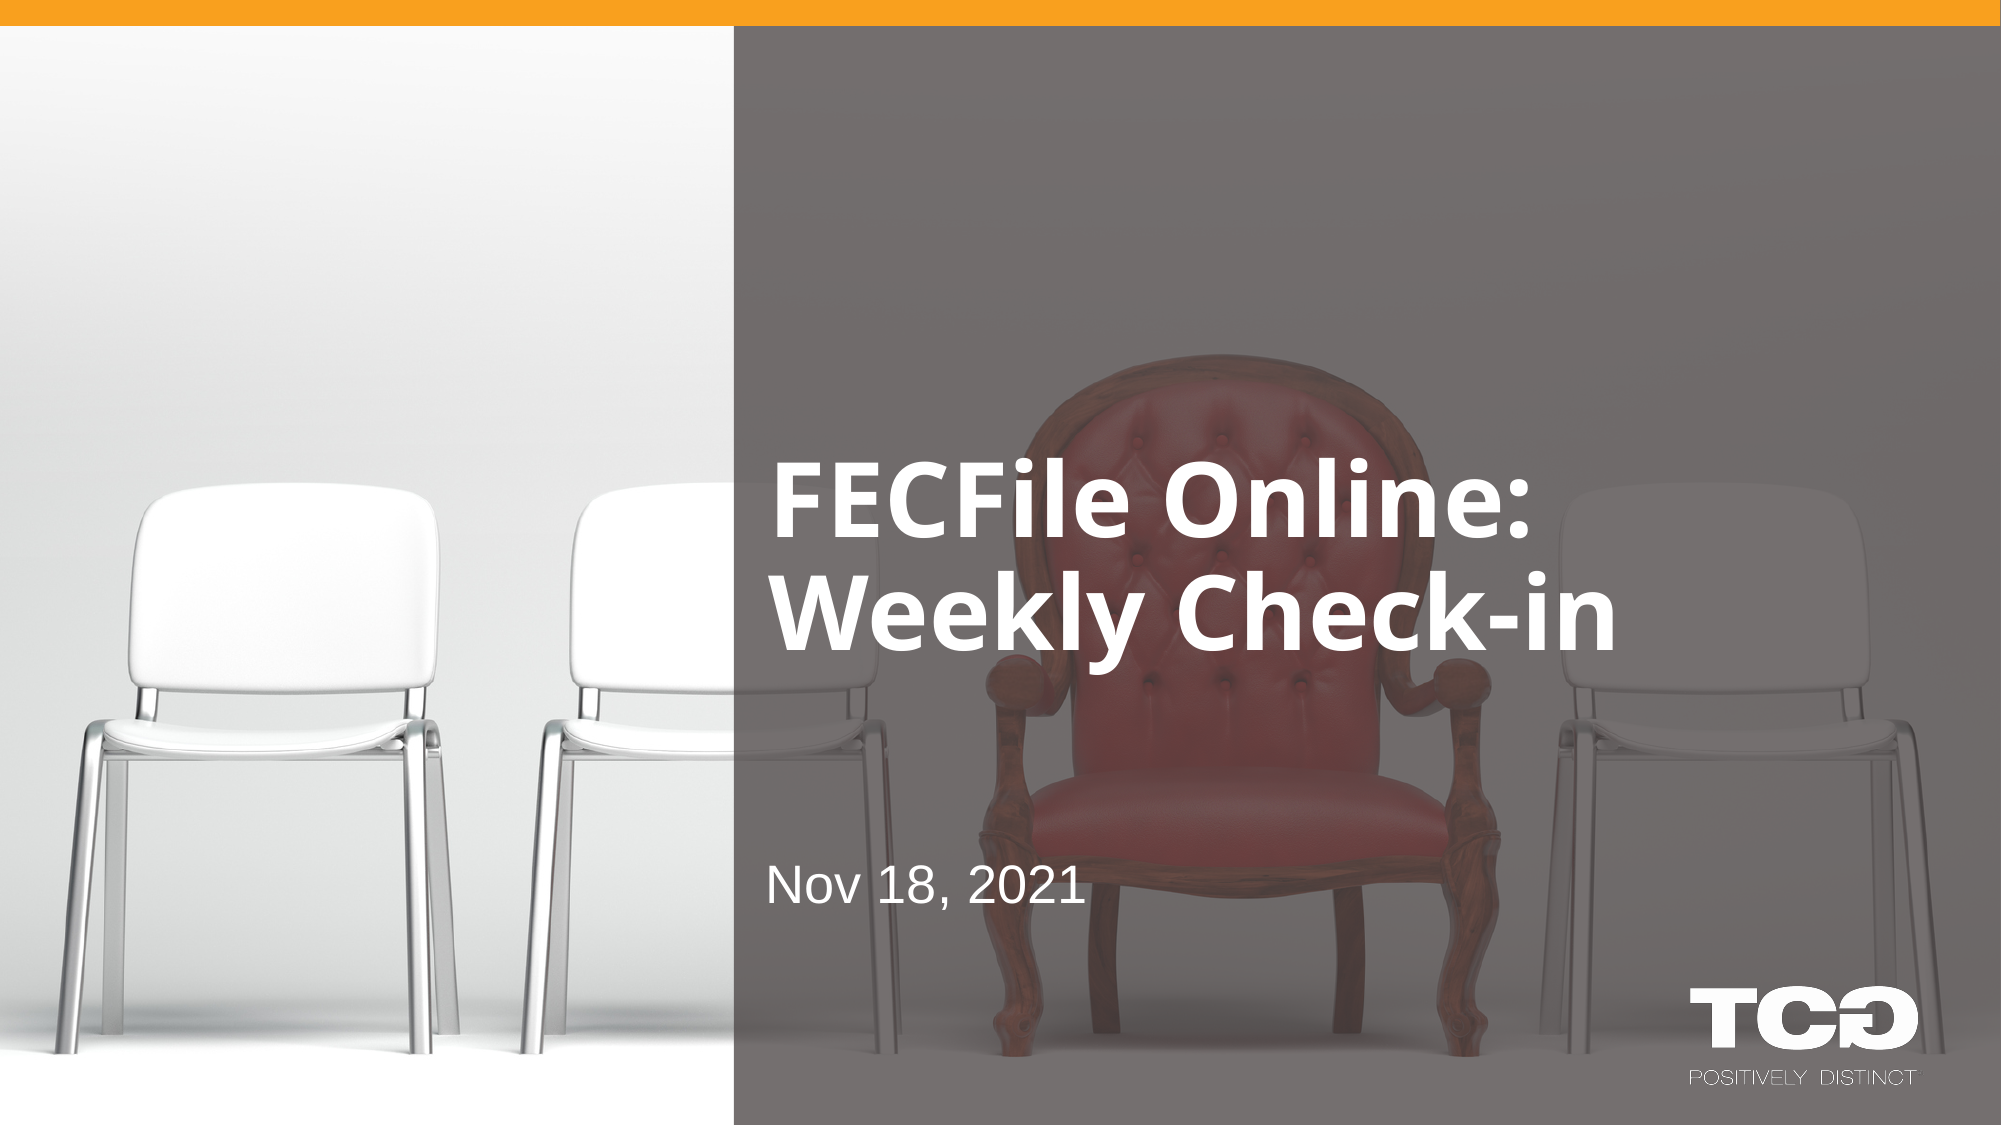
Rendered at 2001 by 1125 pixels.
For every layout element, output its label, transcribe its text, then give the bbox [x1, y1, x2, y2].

title FECFile Online: Weekly Check-in [753, 0, 2000, 1125]
picture [0, 26, 733, 1125]
text_box Nov 18, 2021 [750, 827, 1552, 937]
